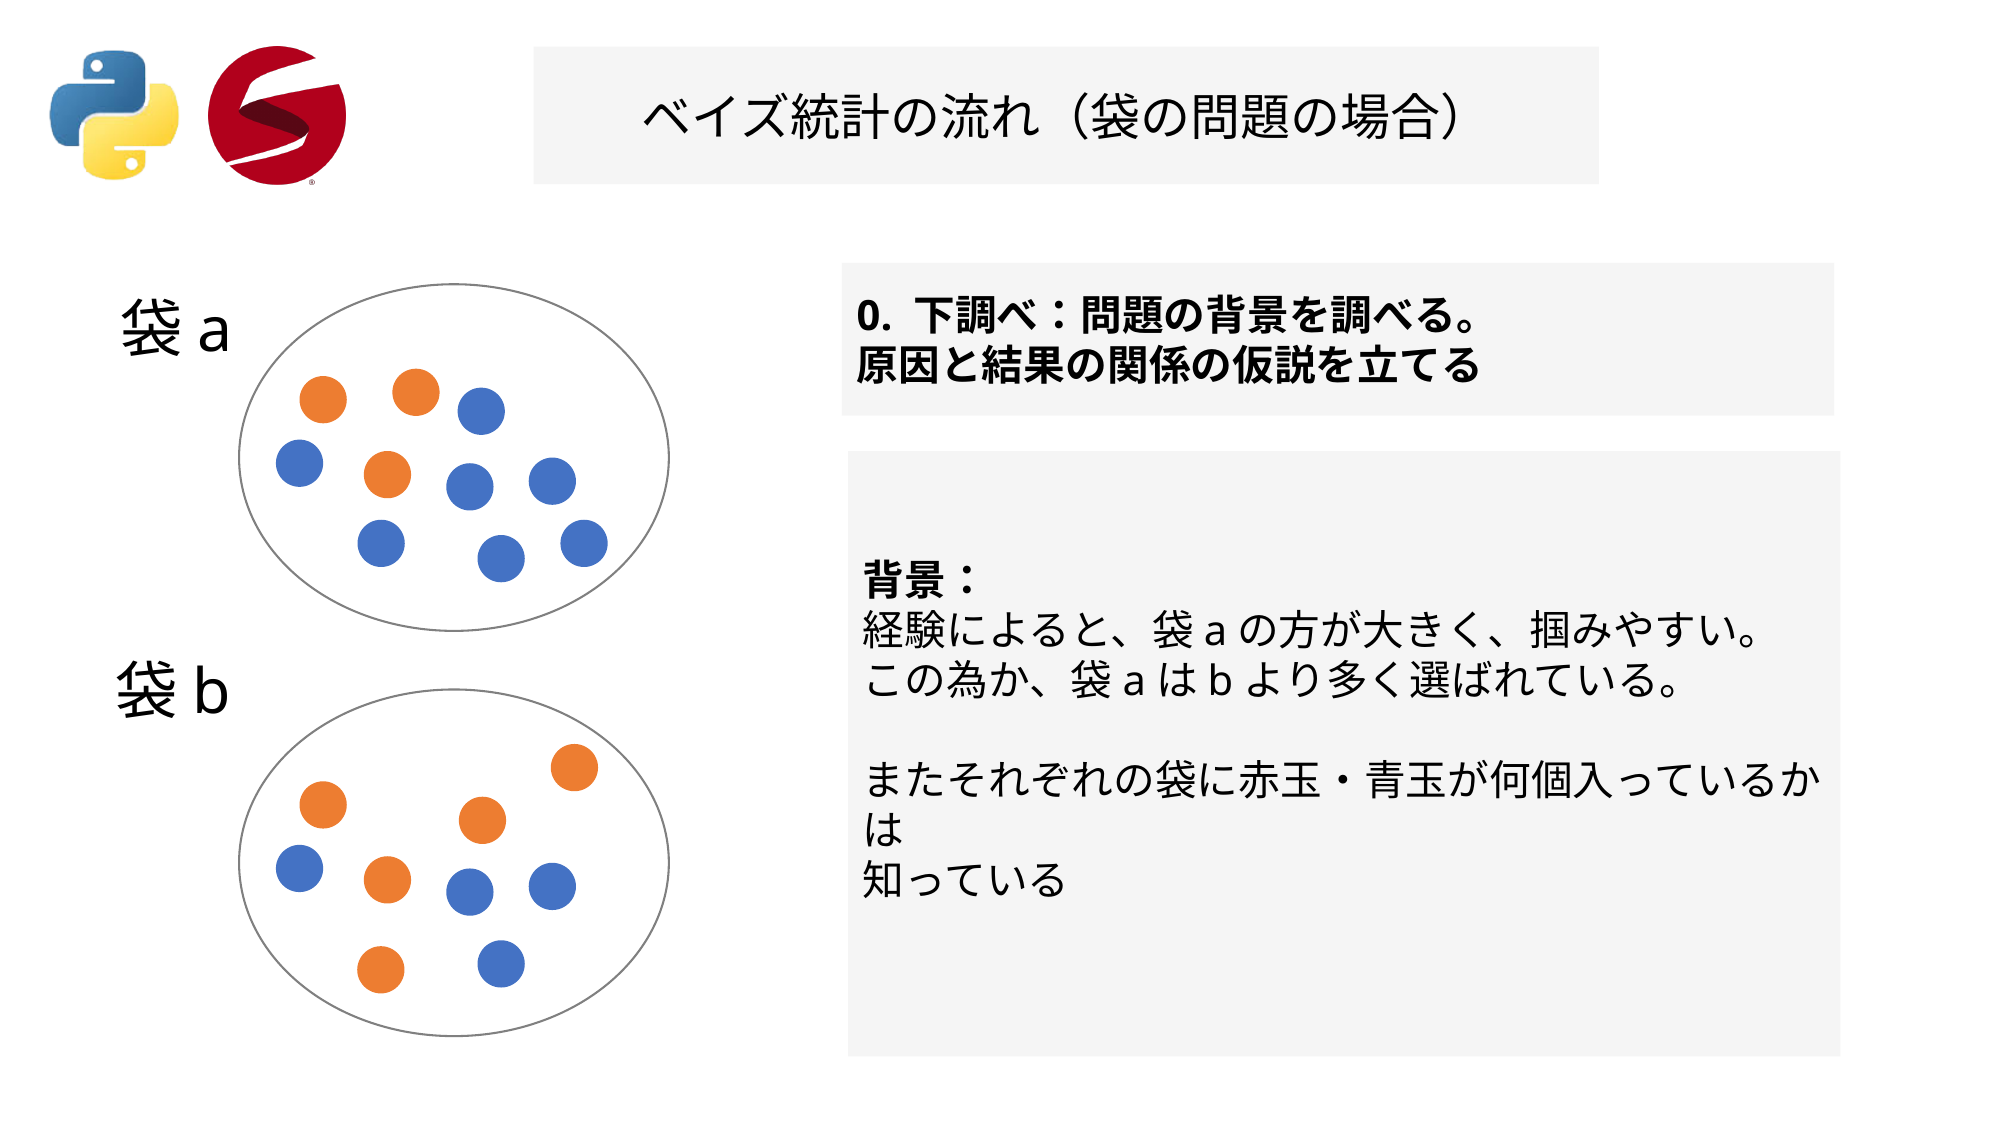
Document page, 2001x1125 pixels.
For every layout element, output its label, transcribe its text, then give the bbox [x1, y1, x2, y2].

text_box [549, 742, 600, 793]
text_box [476, 534, 526, 584]
text_box [445, 462, 495, 512]
text_box [356, 518, 406, 569]
text_box [298, 375, 348, 425]
text_box [457, 795, 508, 845]
text_box [456, 386, 506, 436]
text_box [527, 456, 578, 506]
text_box 袋b [100, 644, 246, 734]
text_box [274, 843, 325, 894]
text_box [274, 438, 325, 488]
text_box ベイズ統計の流れ（袋の問題の場合） [533, 46, 1599, 185]
text_box 0. 下調べ：問題の背景を調べる。 原因と結果の関係の仮説を立てる [841, 262, 1835, 416]
text_box [298, 780, 348, 830]
picture [20, 21, 346, 210]
text_box [527, 861, 578, 912]
text_box [356, 945, 406, 995]
text_box 背景： 経験によると、袋aの方が大きく、掴みやすい。 この為か、袋aはbより多く選ばれている。 またそれぞれの袋に赤玉・青玉が何個入っているかは 知っている [848, 451, 1841, 1057]
text_box [391, 367, 441, 417]
text_box [362, 449, 413, 500]
text_box [445, 867, 495, 917]
text_box [238, 283, 670, 632]
text_box [362, 855, 413, 905]
text_box [476, 939, 526, 989]
text_box [238, 688, 670, 1038]
text_box 袋a [105, 281, 248, 372]
text_box [559, 518, 609, 569]
